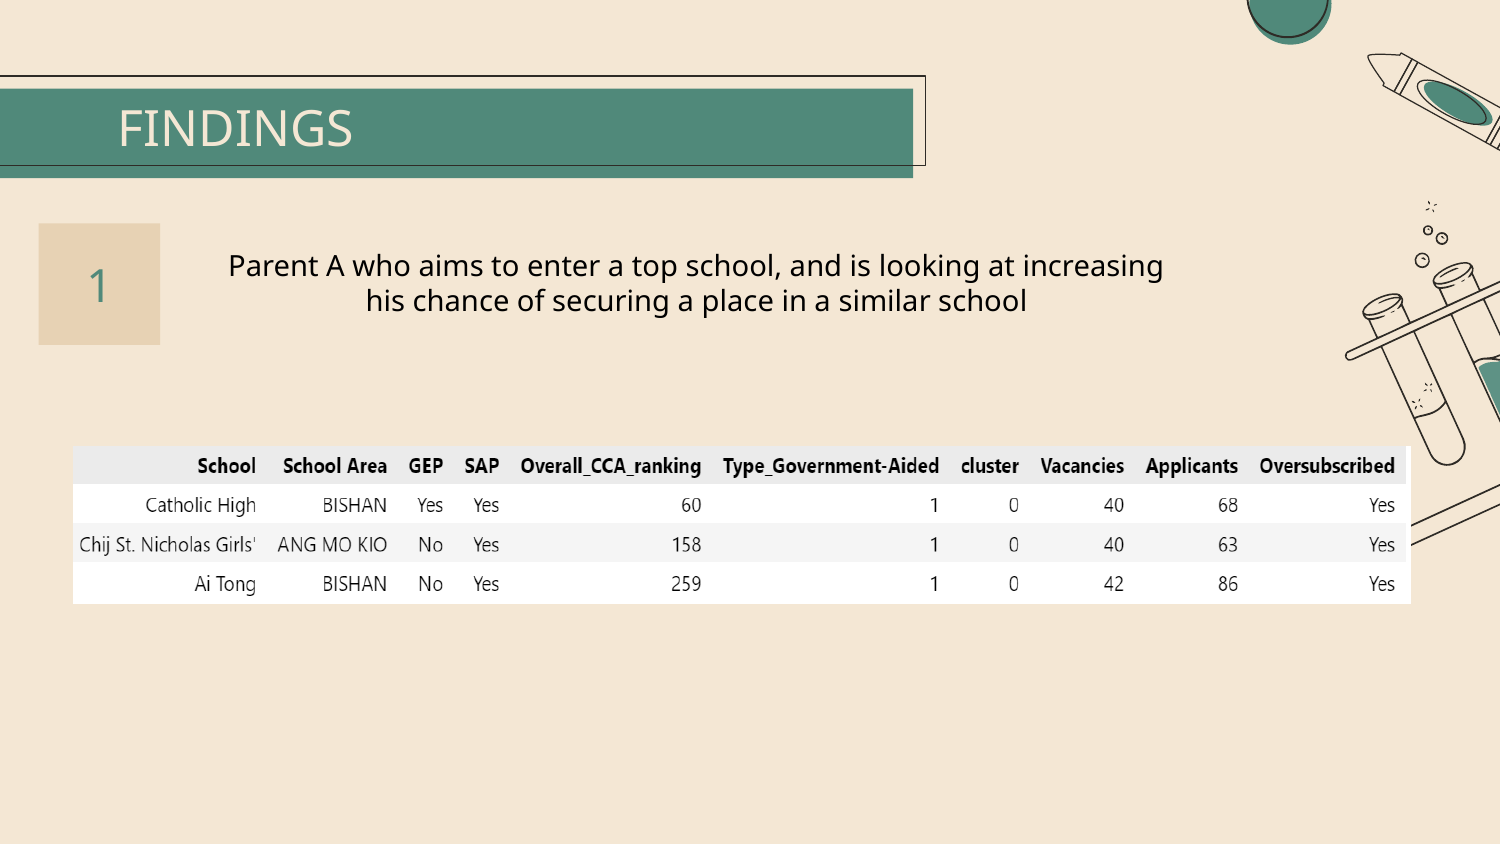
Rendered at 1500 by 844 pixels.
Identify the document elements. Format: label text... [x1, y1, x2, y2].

title FINDINGS [102, 88, 1382, 166]
picture [73, 446, 1411, 605]
title 1 [38, 223, 161, 345]
subtitle Parent A who aims to enter a top school, and is looking at increasing his chance of securing a place in a similar school [192, 232, 1201, 366]
